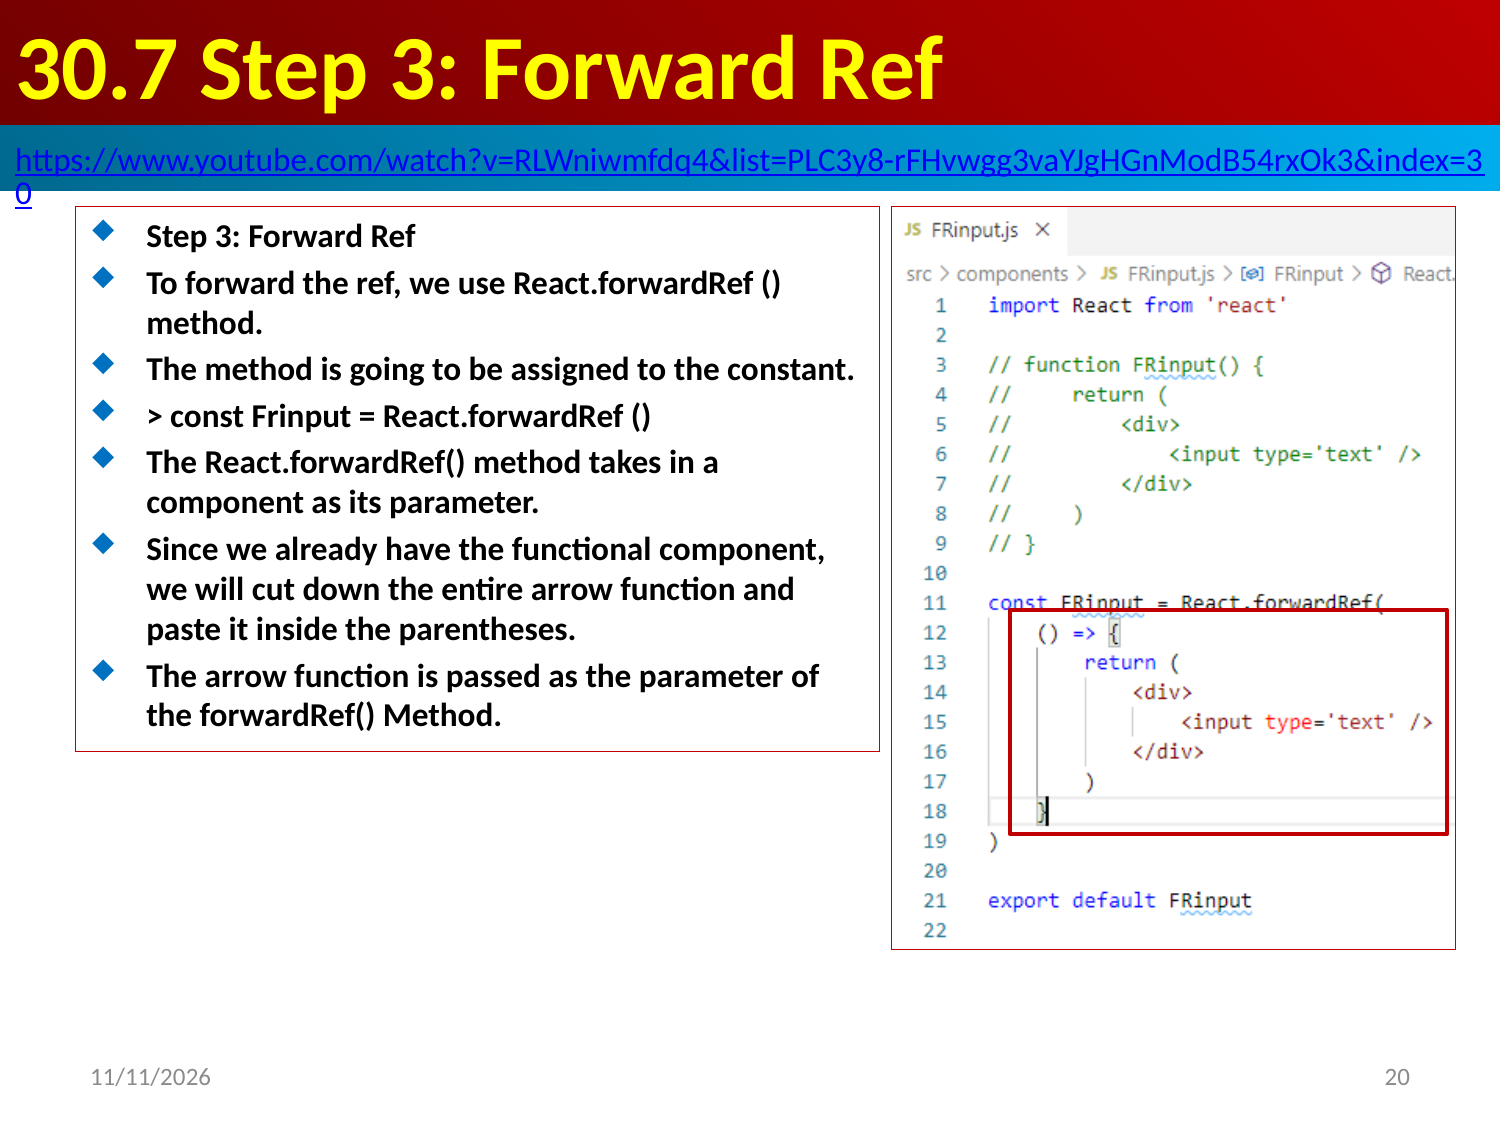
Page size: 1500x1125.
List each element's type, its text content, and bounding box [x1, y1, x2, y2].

slide_number 20 [1074, 1042, 1425, 1109]
picture [891, 206, 1456, 950]
subtitle Step 3: Forward Ref To forward the ref, we use React.forwardRef () method. The method is going to be assigned to the constant. > const Frinput = React.forwardRef () The React.forwardRef() method takes in a component as its parameter. Since we already have the functional component, we will cut down the entire arrow function and paste it inside the parentheses. The arrow function is passed as the parameter of the forwardRef() Method. [75, 206, 880, 752]
title 30.7 Step 3: Forward Ref [0, 0, 1500, 125]
text_box https://www.youtube.com/watch?v=RLWniwmfdq4&list=PLC3y8-rFHvwgg3vaYJgHGnModB54rxOk3&index=30 [0, 125, 1500, 191]
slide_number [75, 1042, 425, 1109]
